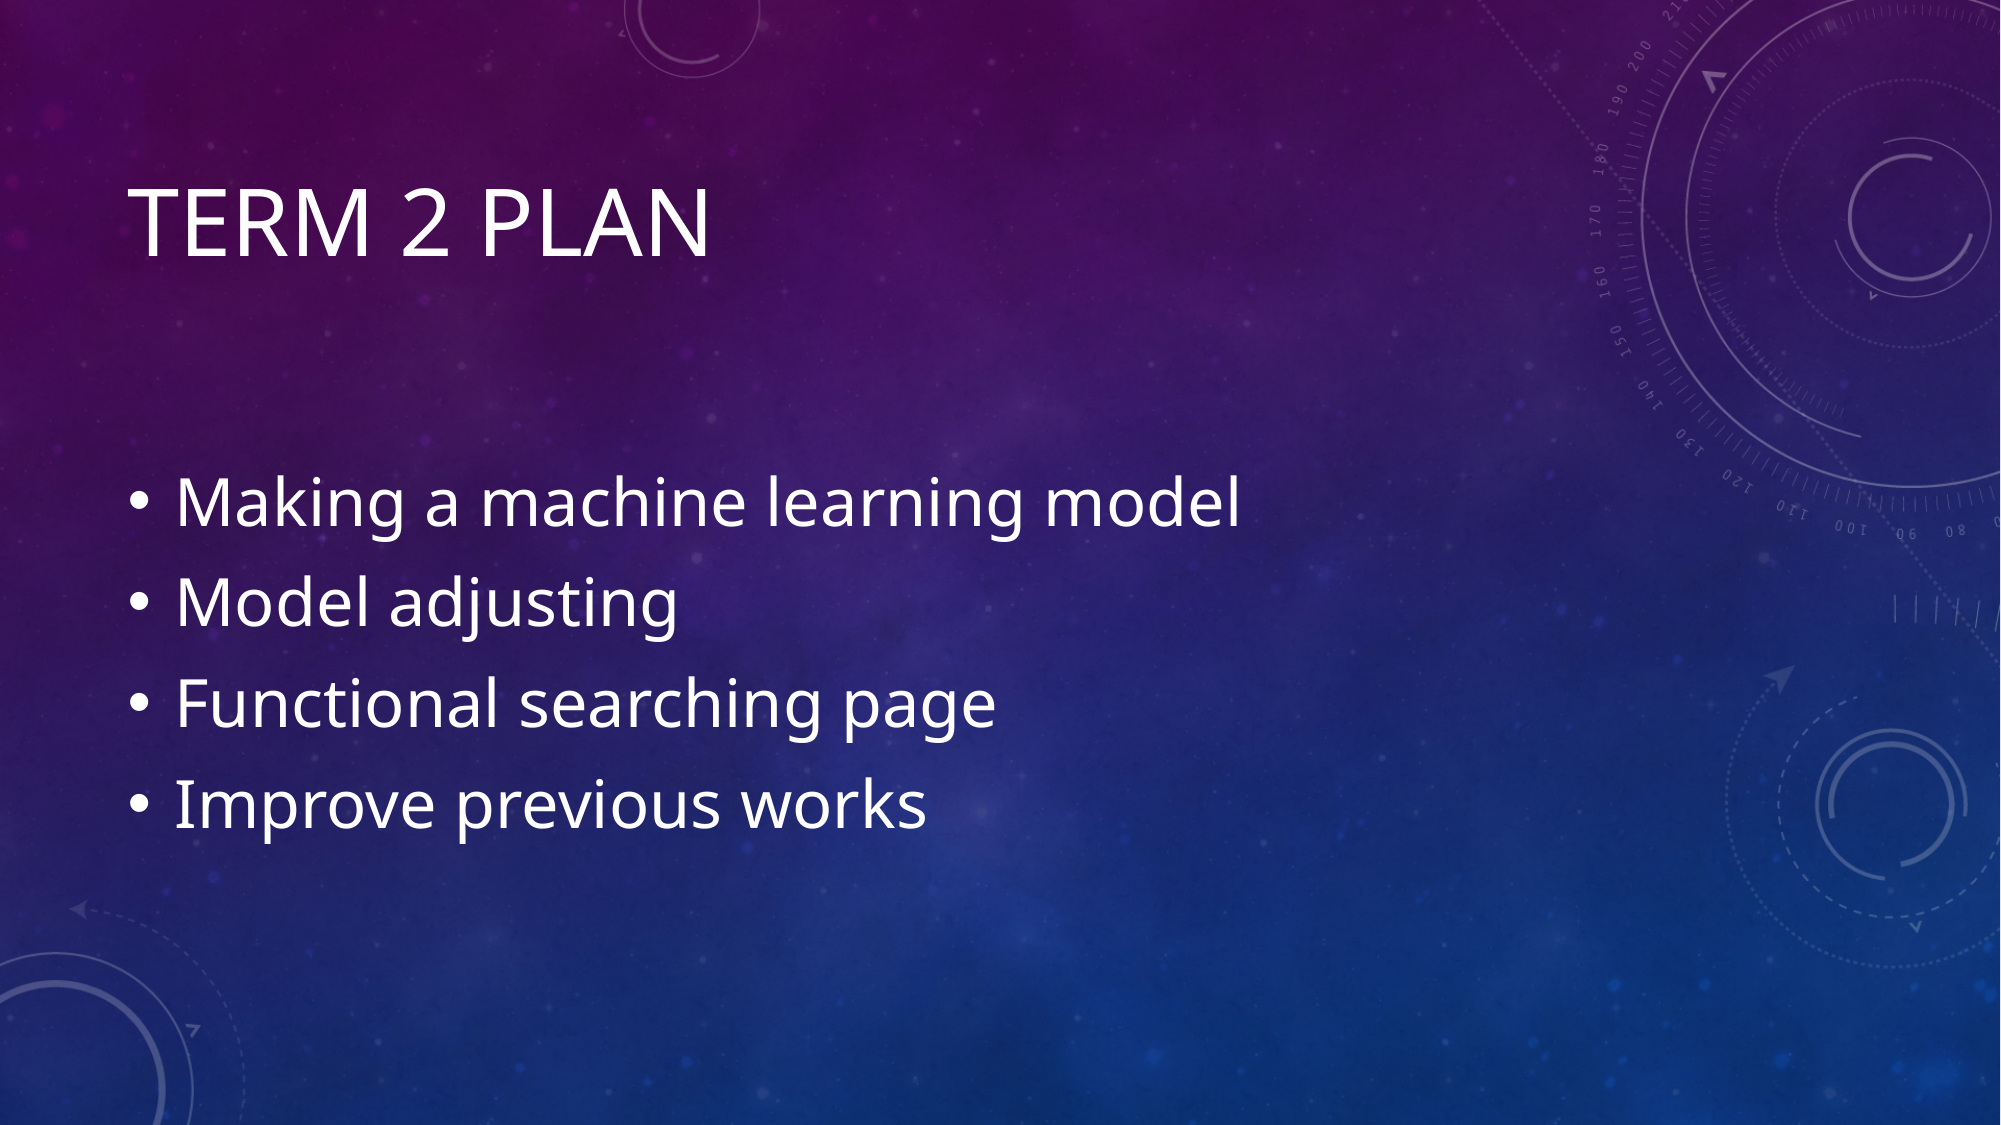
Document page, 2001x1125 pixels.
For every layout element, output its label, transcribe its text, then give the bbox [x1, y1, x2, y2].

picture [0, 0, 2001, 1125]
list Making a machine learning model Model adjusting Functional searching page Improve previous works [112, 351, 1775, 950]
title Term 2 plan [112, 99, 1775, 339]
